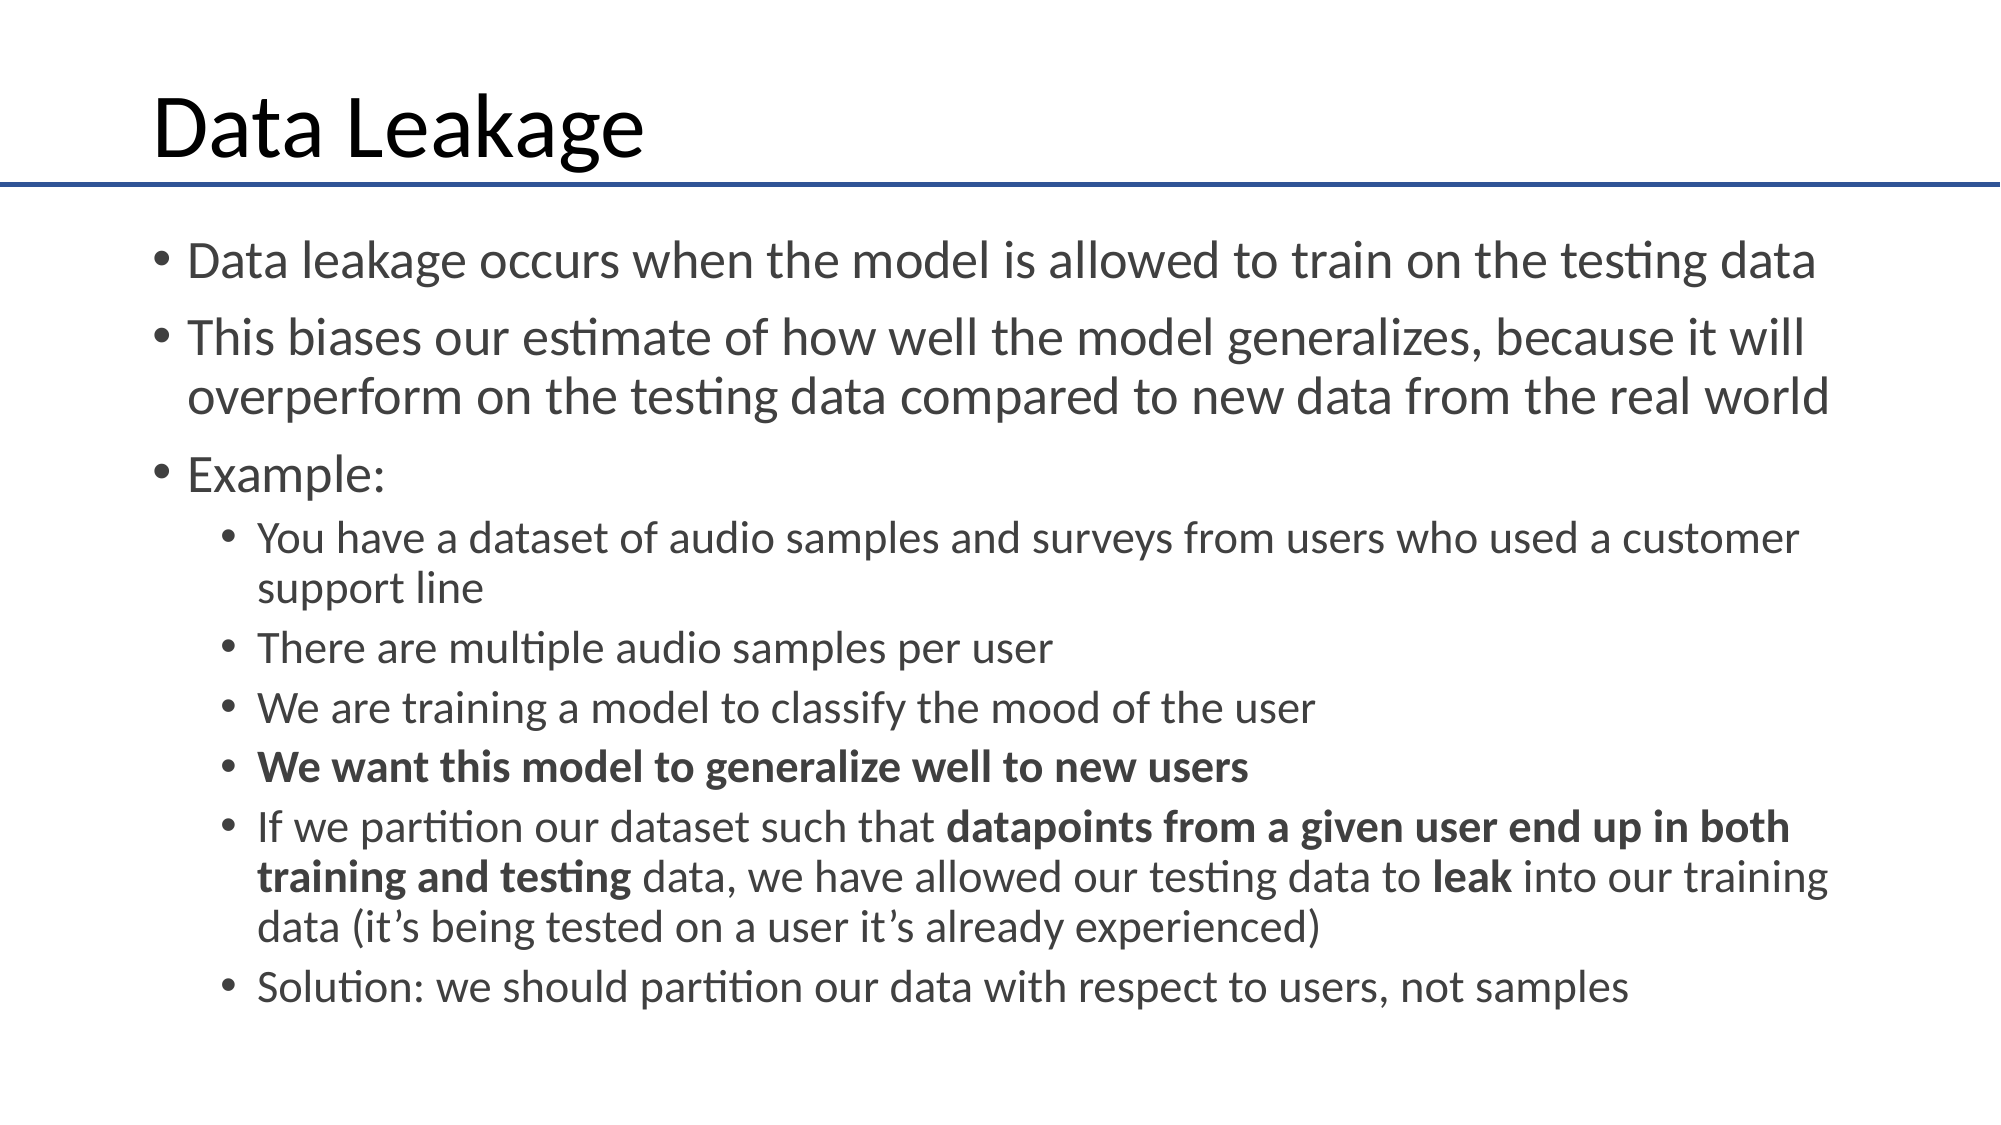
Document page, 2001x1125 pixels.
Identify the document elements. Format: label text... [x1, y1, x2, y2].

title Data Leakage [137, 59, 1863, 197]
list Data leakage occurs when the model is allowed to train on the testing data This biases our estimate of how well the model generalizes, because it will overperform on the testing data compared to new data from the real world Example: You have a dataset of audio samples and surveys from users who used a customer support line There are multiple audio samples per user We are training a model to classify the mood of the user We want this model to generalize well to new users If we partition our dataset such that datapoints from a given user end up in both training and testing data, we have allowed our testing data to leak into our training data (it’s being tested on a user it’s already experienced) Solution: we should partition our data with respect to users, not samples [137, 223, 1863, 1072]
